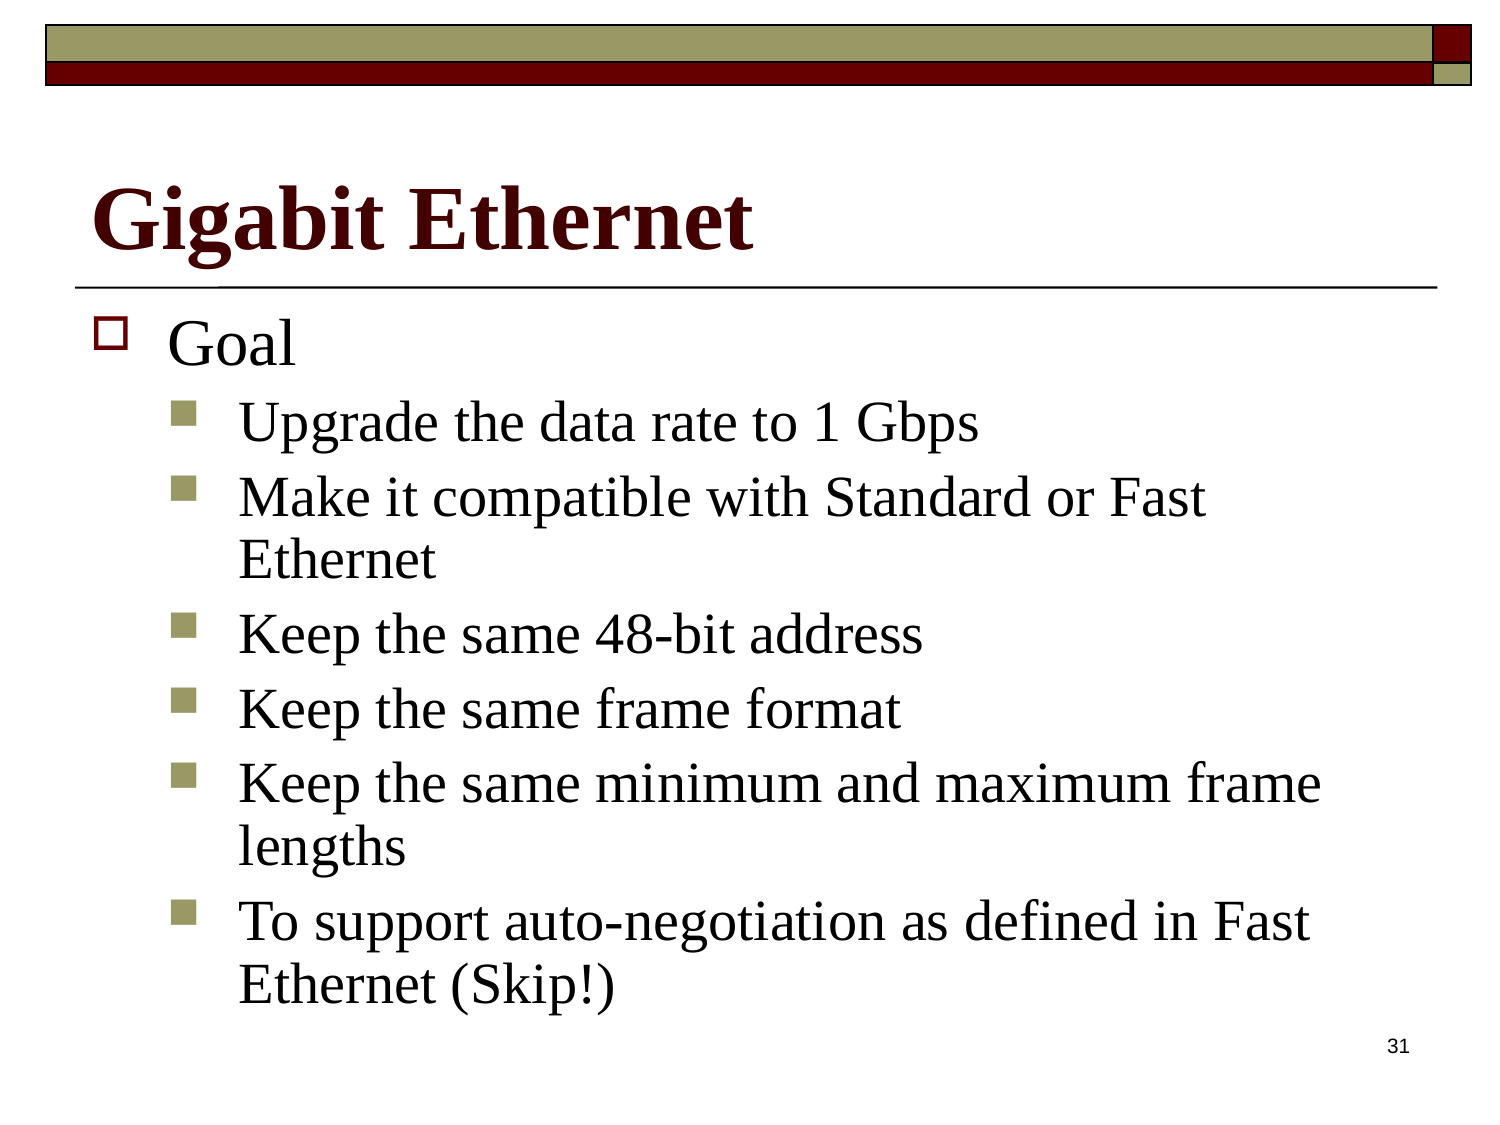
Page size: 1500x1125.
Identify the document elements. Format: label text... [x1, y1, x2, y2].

list Goal Upgrade the data rate to 1 Gbps Make it compatible with Standard or Fast Ethernet Keep the same 48-bit address Keep the same frame format Keep the same minimum and maximum frame lengths To support auto-negotiation as defined in Fast Ethernet (Skip!) [74, 299, 1426, 1071]
slide_number 31 [1112, 1024, 1426, 1101]
title Gigabit Ethernet [74, 87, 1426, 276]
